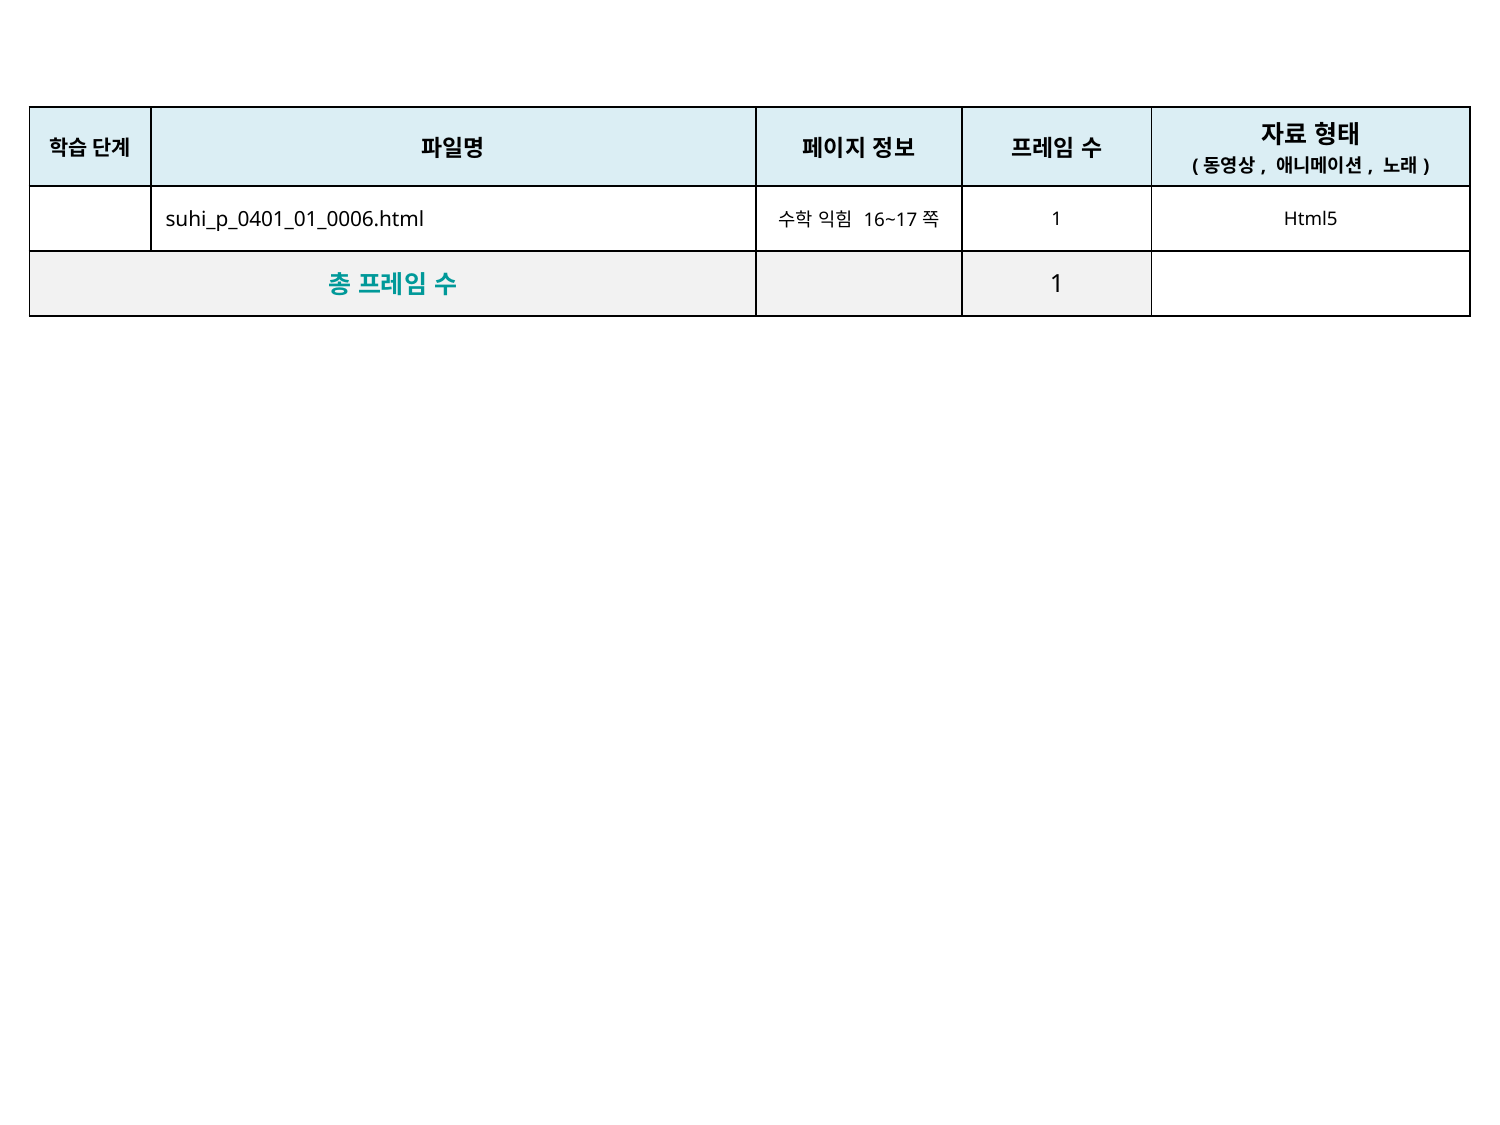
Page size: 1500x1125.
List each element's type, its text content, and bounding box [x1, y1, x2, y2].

table_header 자료 형태 (동영상, 애니메이션, 노래) [1152, 108, 1469, 185]
table_cell [1152, 252, 1469, 315]
table_header 파일명 [152, 108, 755, 185]
table_cell 1 [963, 187, 1151, 250]
table_cell 1 [963, 252, 1151, 315]
table_header 프레임 수 [963, 108, 1151, 185]
table_header 페이지 정보 [757, 108, 961, 185]
table_header 학습 단계 [30, 108, 150, 185]
table_cell suhi_p_0401_01_0006.html [152, 187, 755, 250]
table_cell [30, 187, 150, 250]
table_cell 총 프레임 수 [30, 252, 755, 315]
table_cell [757, 252, 961, 315]
table_cell 수학 익힘 16~17쪽 [757, 187, 961, 250]
table_cell Html5 [1152, 187, 1469, 250]
